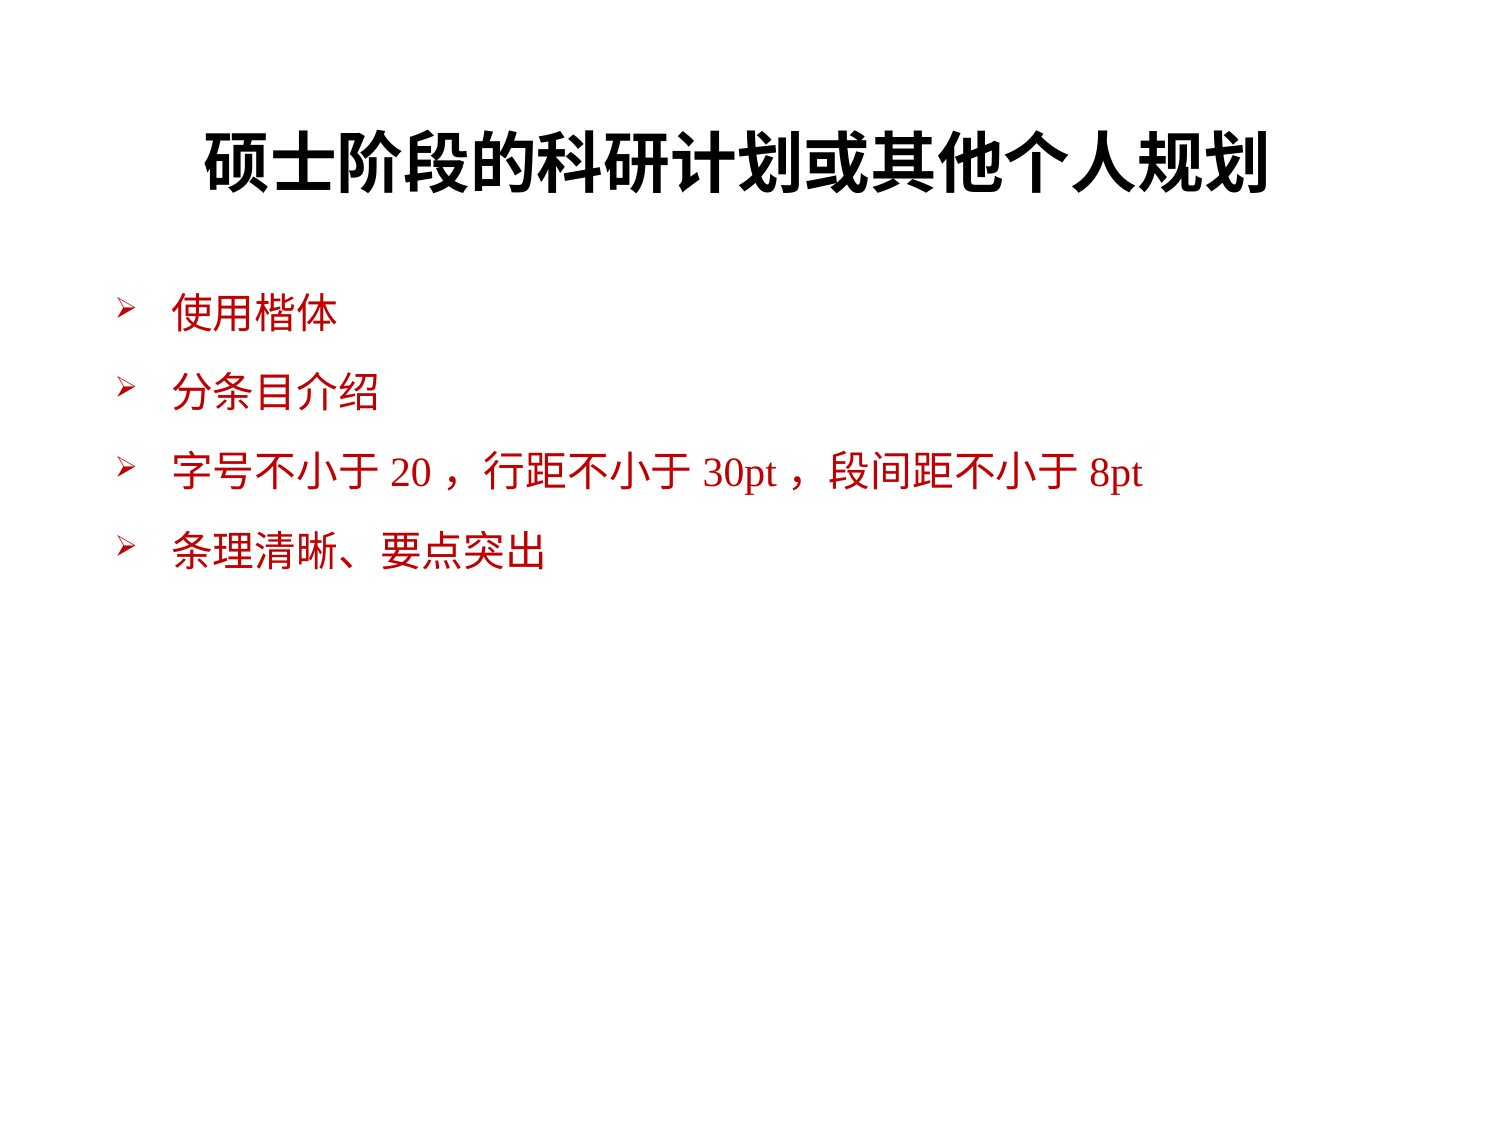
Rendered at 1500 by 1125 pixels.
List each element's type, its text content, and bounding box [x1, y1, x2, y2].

text_box 硕士阶段的科研计划或其他个人规划 [188, 113, 1302, 209]
text_box 使用楷体 分条目介绍 字号不小于20，行距不小于30pt，段间距不小于8pt 条理清晰、要点突出 [100, 267, 1400, 582]
